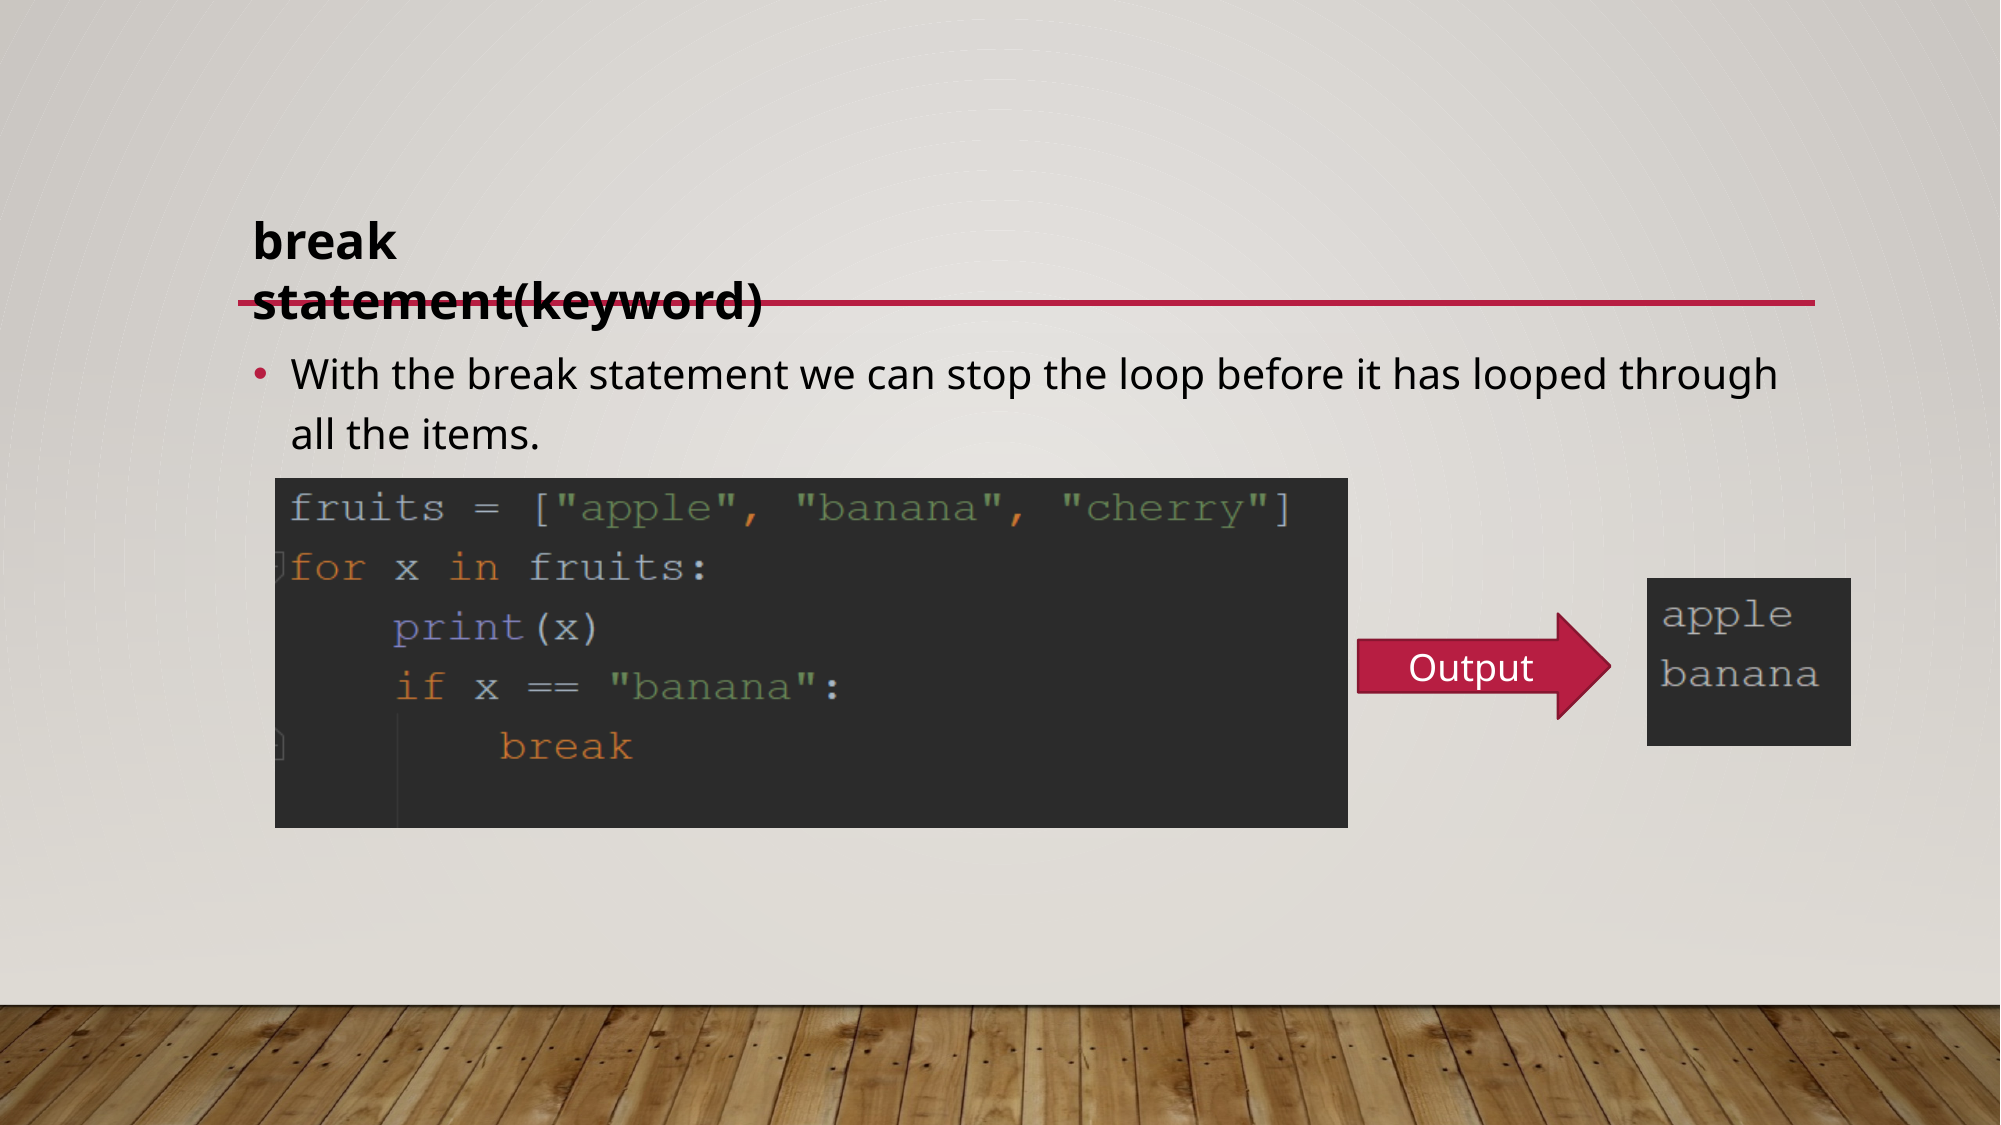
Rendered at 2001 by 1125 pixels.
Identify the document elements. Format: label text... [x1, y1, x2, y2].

list With the break statement we can stop the loop before it has looped through all the items. [238, 330, 1814, 897]
picture [0, 1005, 2000, 1125]
picture [1647, 578, 1852, 747]
text_box break statement(keyword) [238, 202, 925, 337]
picture [275, 478, 1348, 828]
text_box Output [1356, 612, 1612, 720]
